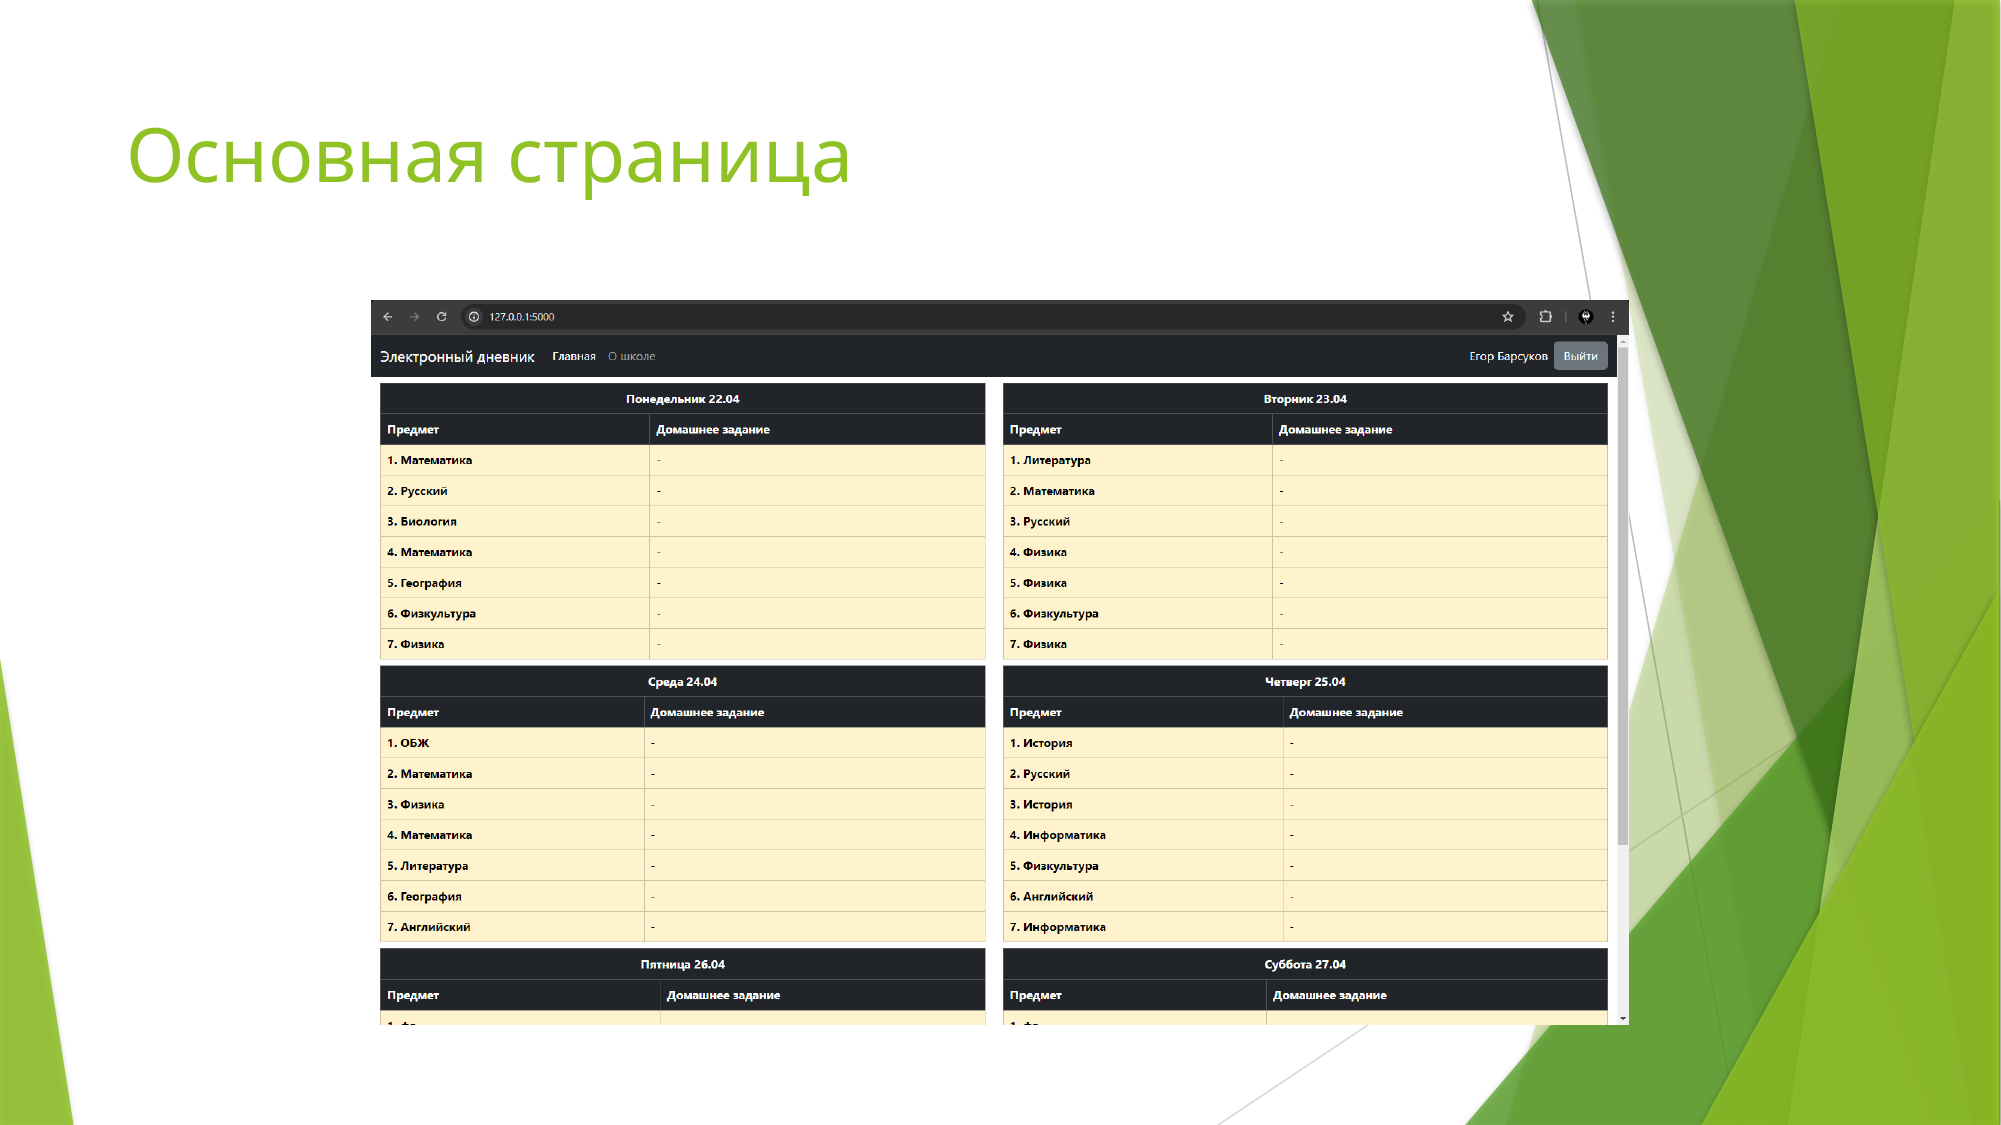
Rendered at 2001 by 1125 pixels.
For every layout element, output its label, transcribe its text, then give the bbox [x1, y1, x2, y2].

picture [371, 299, 1629, 1026]
title Основная страница [111, 99, 1522, 317]
